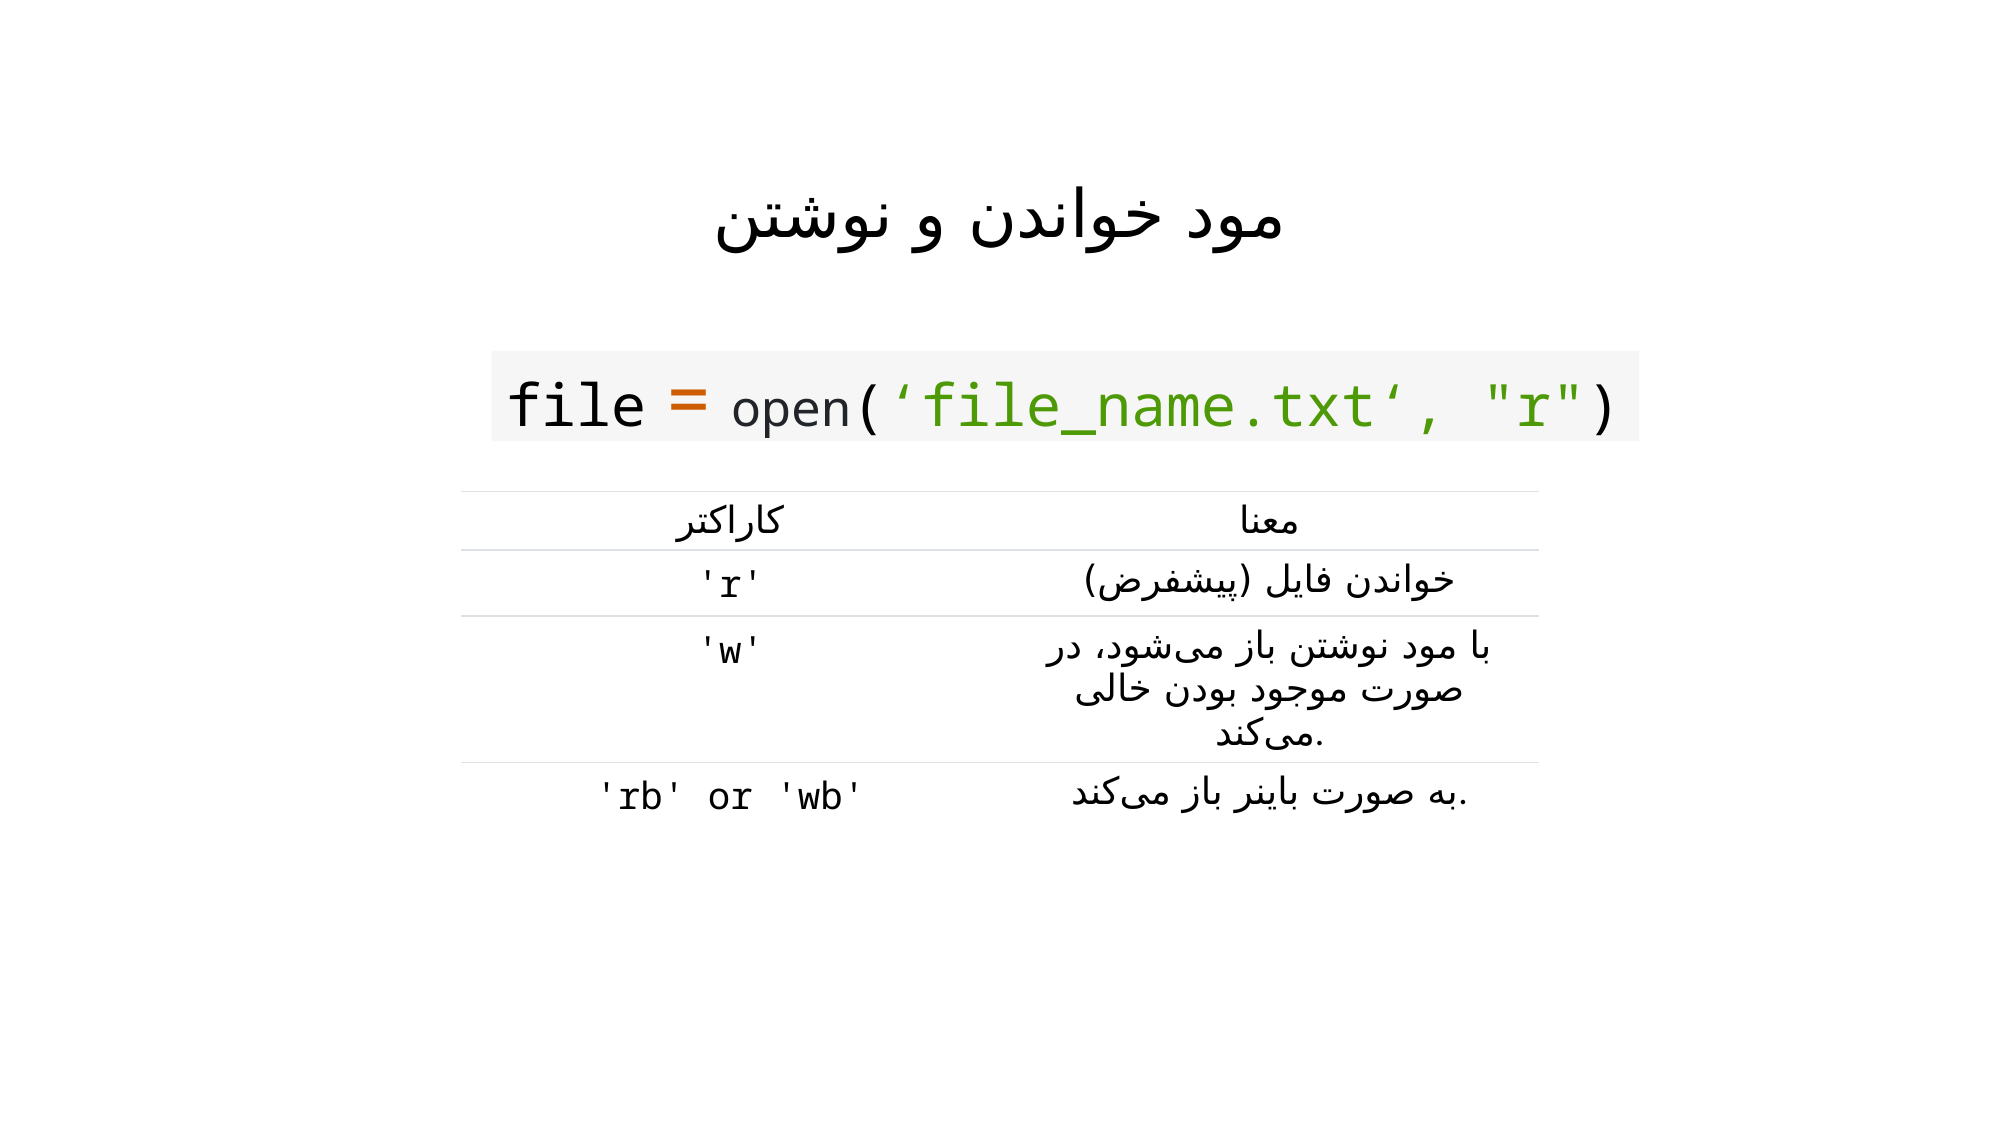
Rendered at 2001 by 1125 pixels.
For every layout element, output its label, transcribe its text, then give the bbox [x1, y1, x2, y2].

table_header معنا [1000, 492, 1539, 549]
table_cell 'r' [461, 551, 1000, 615]
table_cell به صورت باینر باز می‌کند. [1000, 763, 1539, 828]
table_cell 'w' [461, 617, 1000, 762]
table_header کاراکتر [461, 492, 1000, 549]
table_cell 'rb' or 'wb' [461, 763, 1000, 828]
text_box file = open(‘file_name.txt‘, "r") [491, 350, 1640, 442]
title مود خواندن و نوشتن [249, 76, 1750, 260]
table_cell با مود نوشتن باز می‌شود، در صورت موجود بودن خالی می‌کند. [1000, 617, 1539, 762]
table_cell خواندن فایل (پیشفرض) [1000, 551, 1539, 615]
